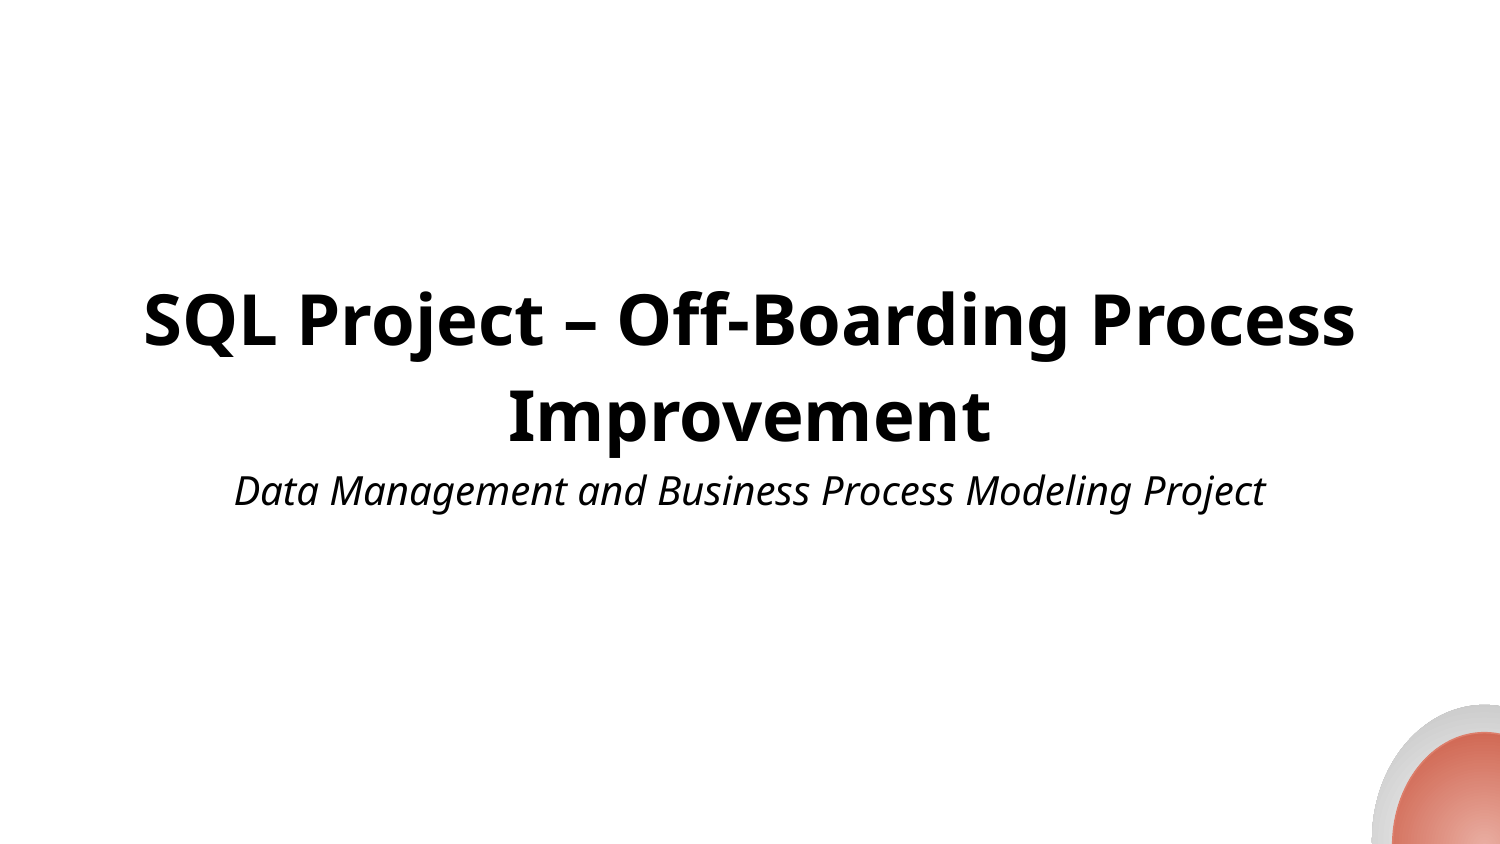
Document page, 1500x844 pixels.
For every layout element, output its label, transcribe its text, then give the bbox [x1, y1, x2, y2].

title SQL Project – Off-Boarding Process Improvement Data Management and Business Process Modeling Project [110, 248, 1390, 533]
